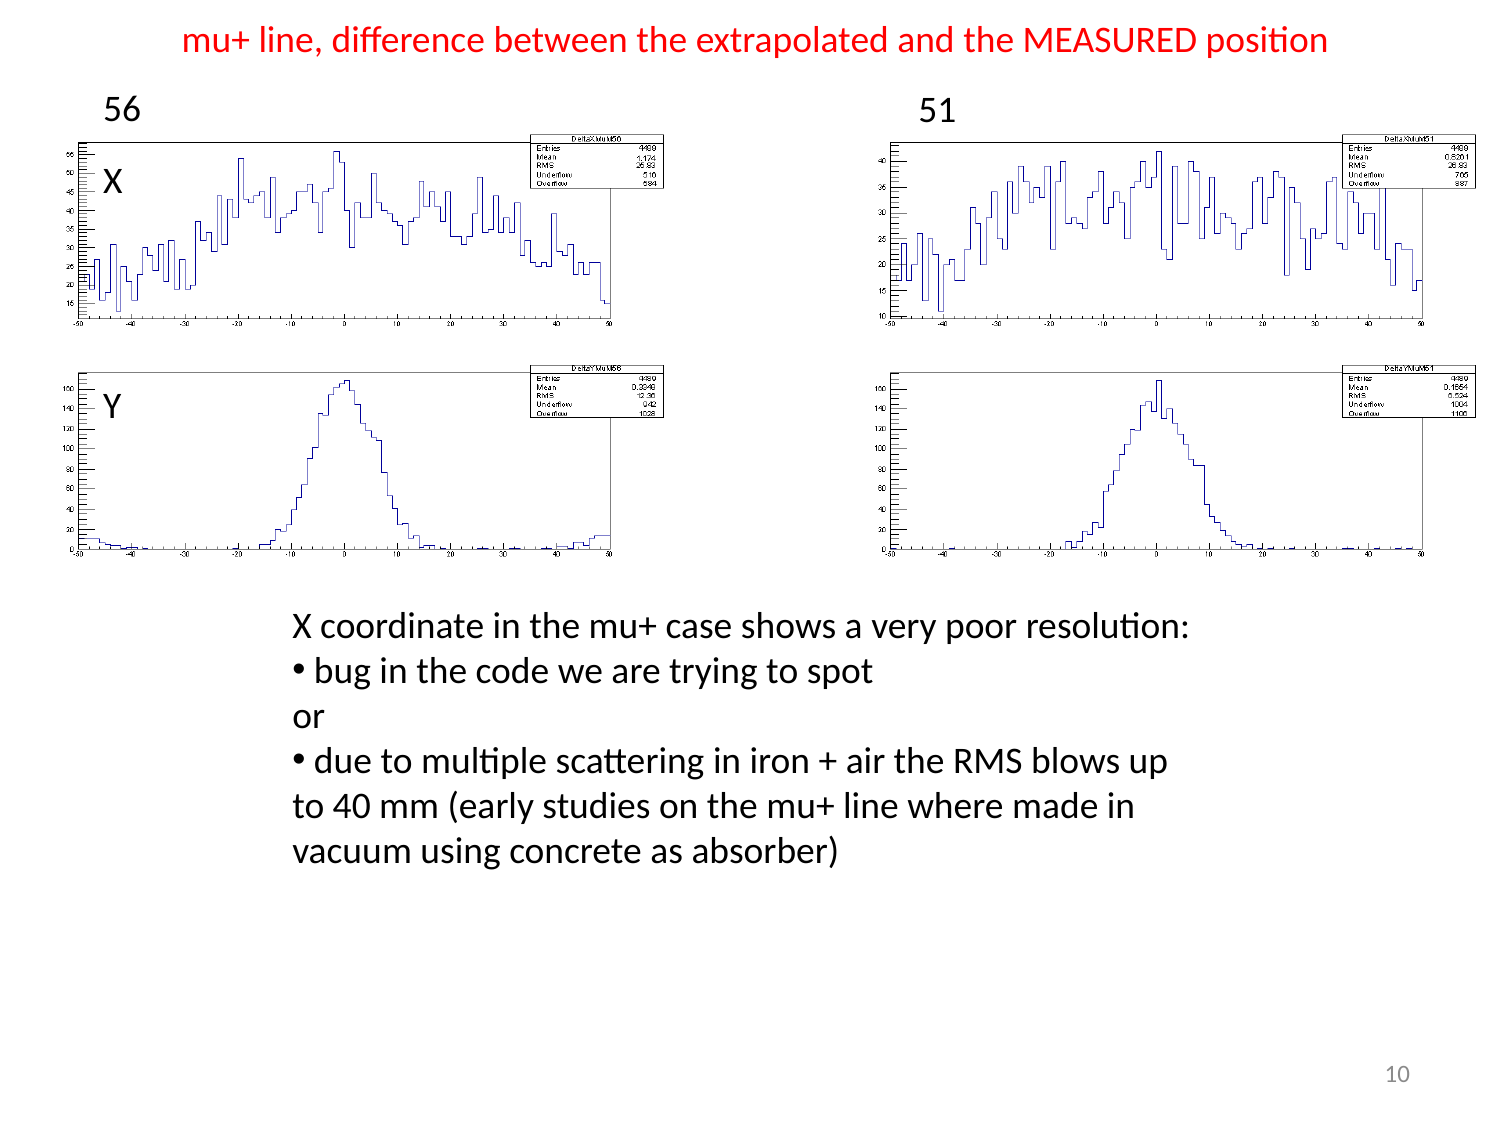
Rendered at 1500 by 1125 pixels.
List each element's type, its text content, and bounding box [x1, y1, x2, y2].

text_box 56 [88, 76, 219, 114]
picture [5, 116, 683, 575]
text_box X coordinate in the mu+ case shows a very poor resolution: bug in the code we are trying to spot or due to multiple scattering in iron + air the RMS blows up to 40 mm (early studies on the mu+ line where made in vacuum using concrete as absorber) [277, 593, 1223, 879]
text_box mu+ line, difference between the extrapolated and the MEASURED position [147, 7, 1365, 67]
picture [817, 116, 1495, 575]
text_box 51 [903, 78, 1034, 114]
slide_number 10 [1074, 1042, 1425, 1103]
